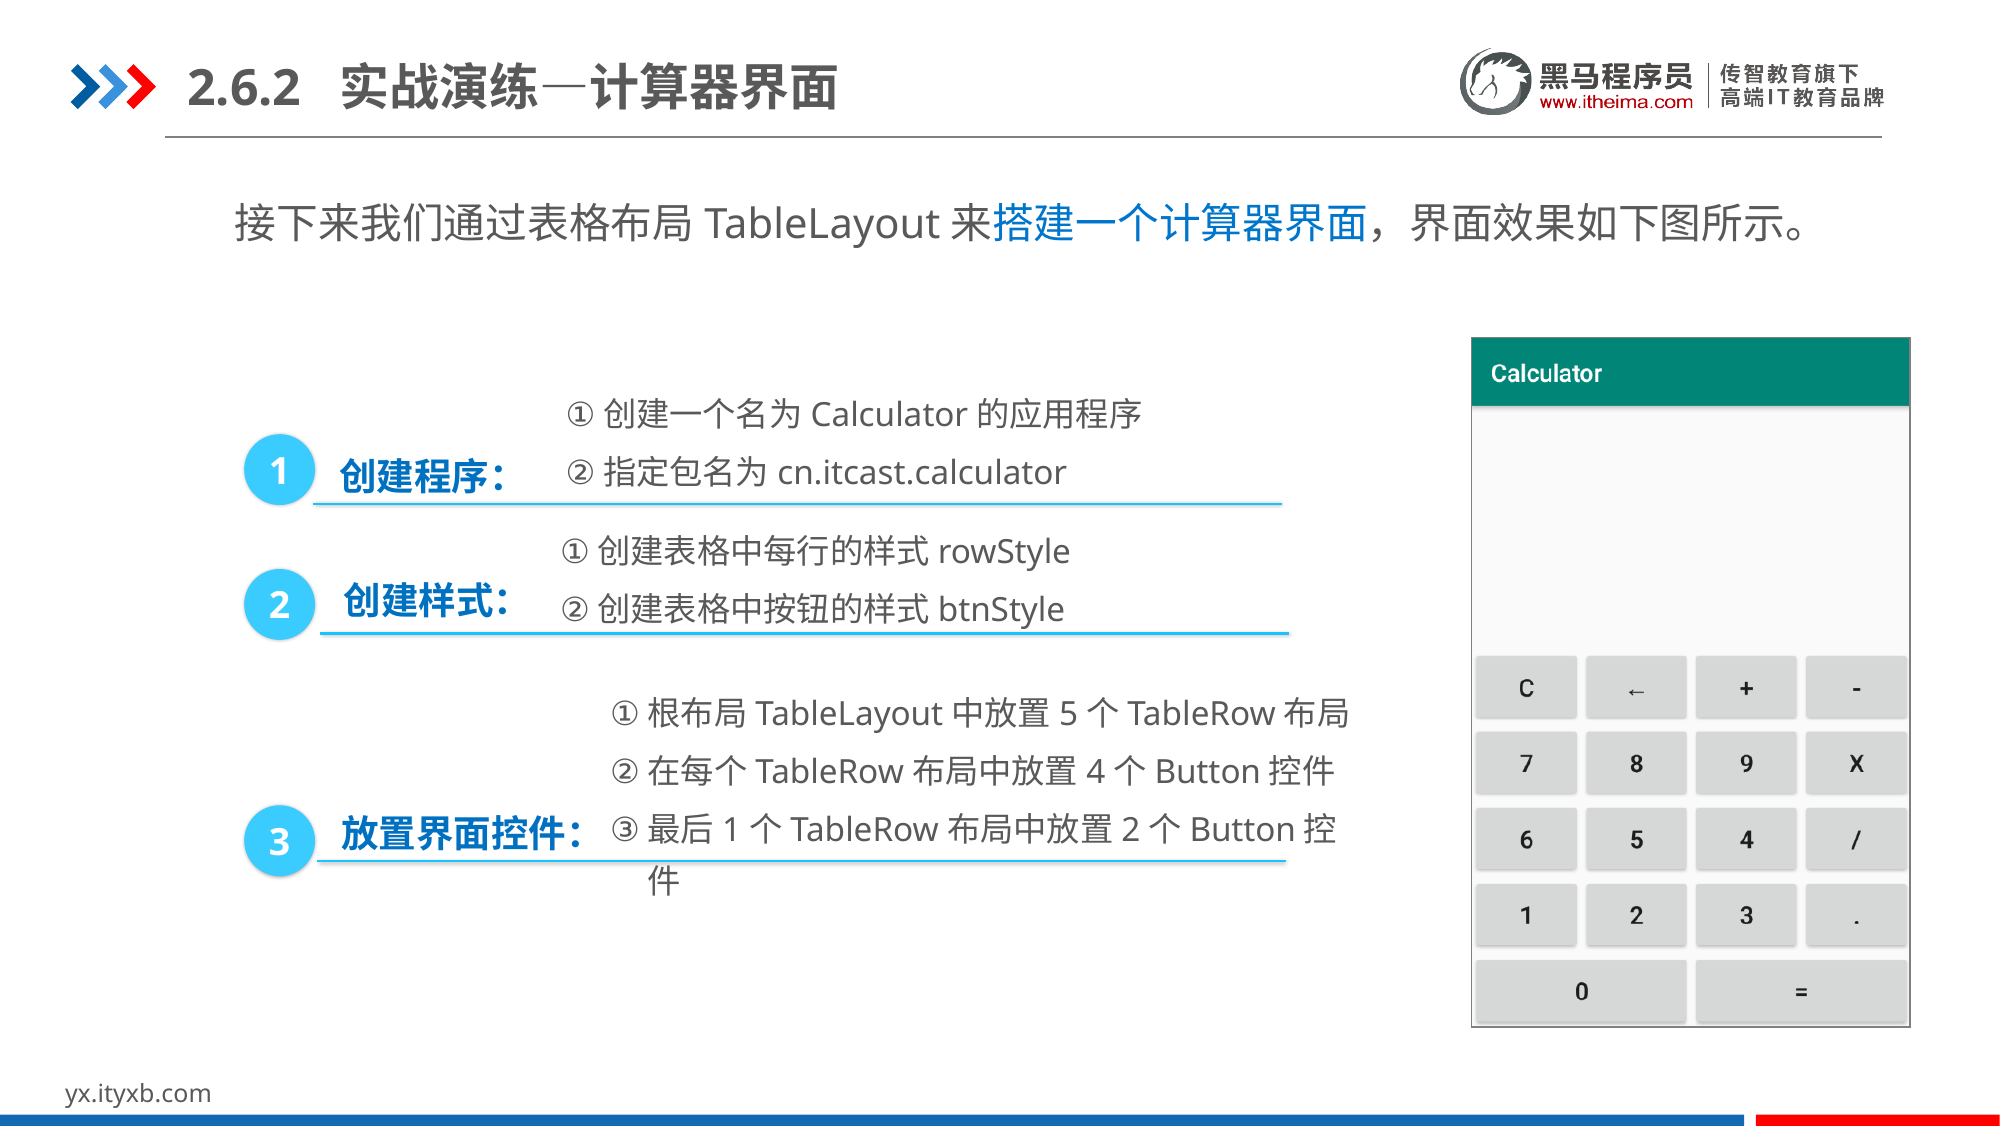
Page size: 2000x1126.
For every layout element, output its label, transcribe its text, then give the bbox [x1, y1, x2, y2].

text_box 创建程序： [324, 432, 558, 500]
picture [1472, 338, 1910, 1027]
text_box [306, 446, 316, 494]
text_box 3 [253, 810, 306, 871]
text_box [306, 817, 316, 865]
text_box 根布局TableLayout中放置5个TableRow布局 在每个TableRow布局中放置4个Button控件 最后1个TableRow布局中放置2个Button控件 [595, 672, 1366, 908]
text_box [259, 499, 300, 506]
text_box 放置界面控件： [326, 789, 595, 858]
text_box [261, 434, 298, 439]
text_box 创建一个名为Calculator的应用程序 指定包名为cn.itcast.calculator [550, 373, 1288, 499]
text_box [244, 581, 253, 628]
text_box [261, 569, 298, 574]
text_box [260, 634, 300, 640]
text_box [244, 446, 253, 493]
text_box 1 [253, 439, 306, 499]
text_box [306, 580, 316, 628]
picture [1460, 48, 1887, 115]
text_box [262, 805, 298, 810]
text_box 2.6.2 实战演练—计算器界面 [187, 43, 1000, 127]
text_box 创建表格中每行的样式rowStyle 创建表格中按钮的样式btnStyle [545, 510, 1282, 632]
text_box [261, 871, 298, 877]
text_box 接下来我们通过表格布局TableLayout来搭建一个计算器界面，界面效果如下图所示。 [220, 164, 1827, 255]
text_box 创建样式： [329, 569, 545, 630]
text_box 2 [253, 574, 306, 634]
text_box [244, 817, 253, 864]
